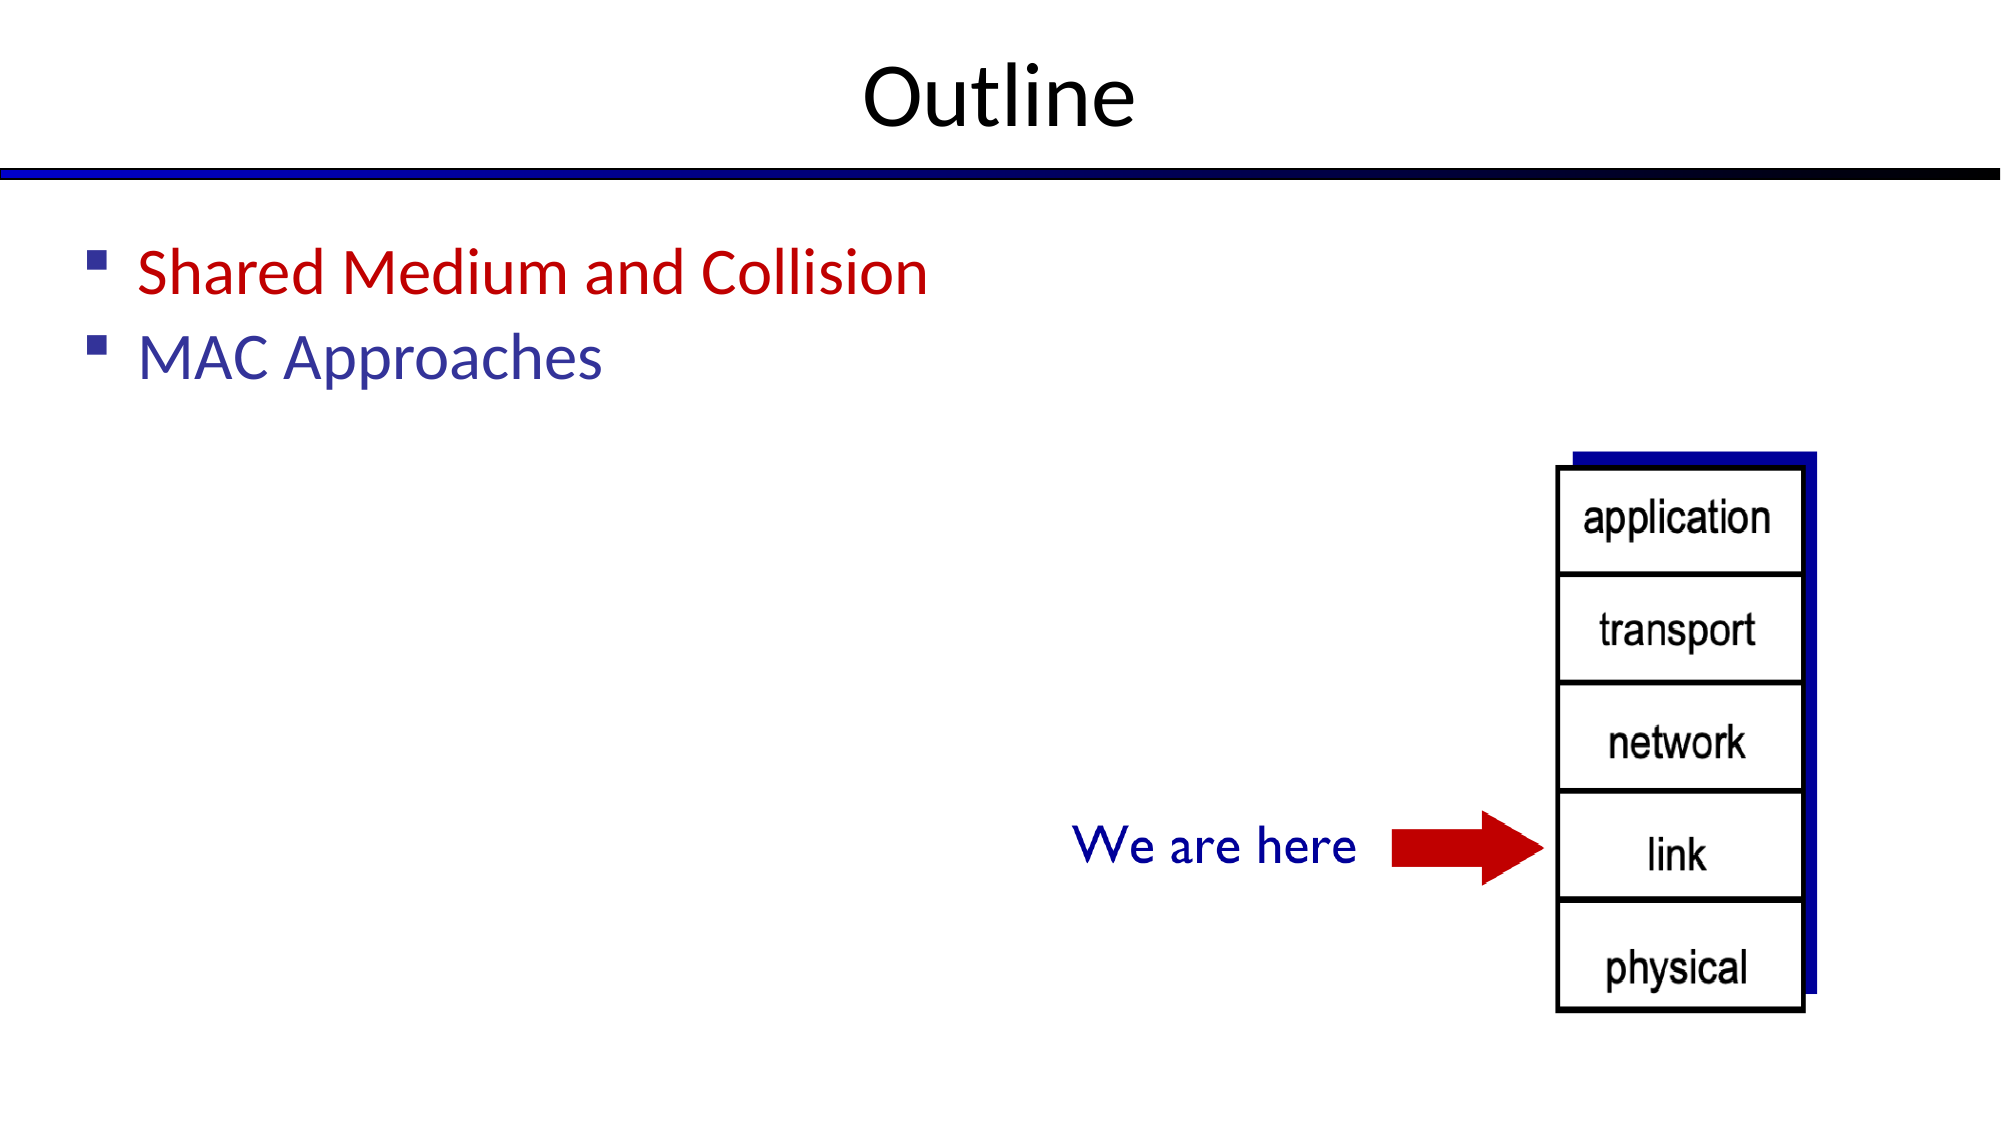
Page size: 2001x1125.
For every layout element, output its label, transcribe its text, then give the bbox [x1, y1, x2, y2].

list Shared Medium and Collision MAC Approaches [66, 228, 1351, 1006]
picture [1374, 424, 1834, 1030]
picture [1064, 812, 1363, 874]
title Outline [0, 0, 2000, 184]
